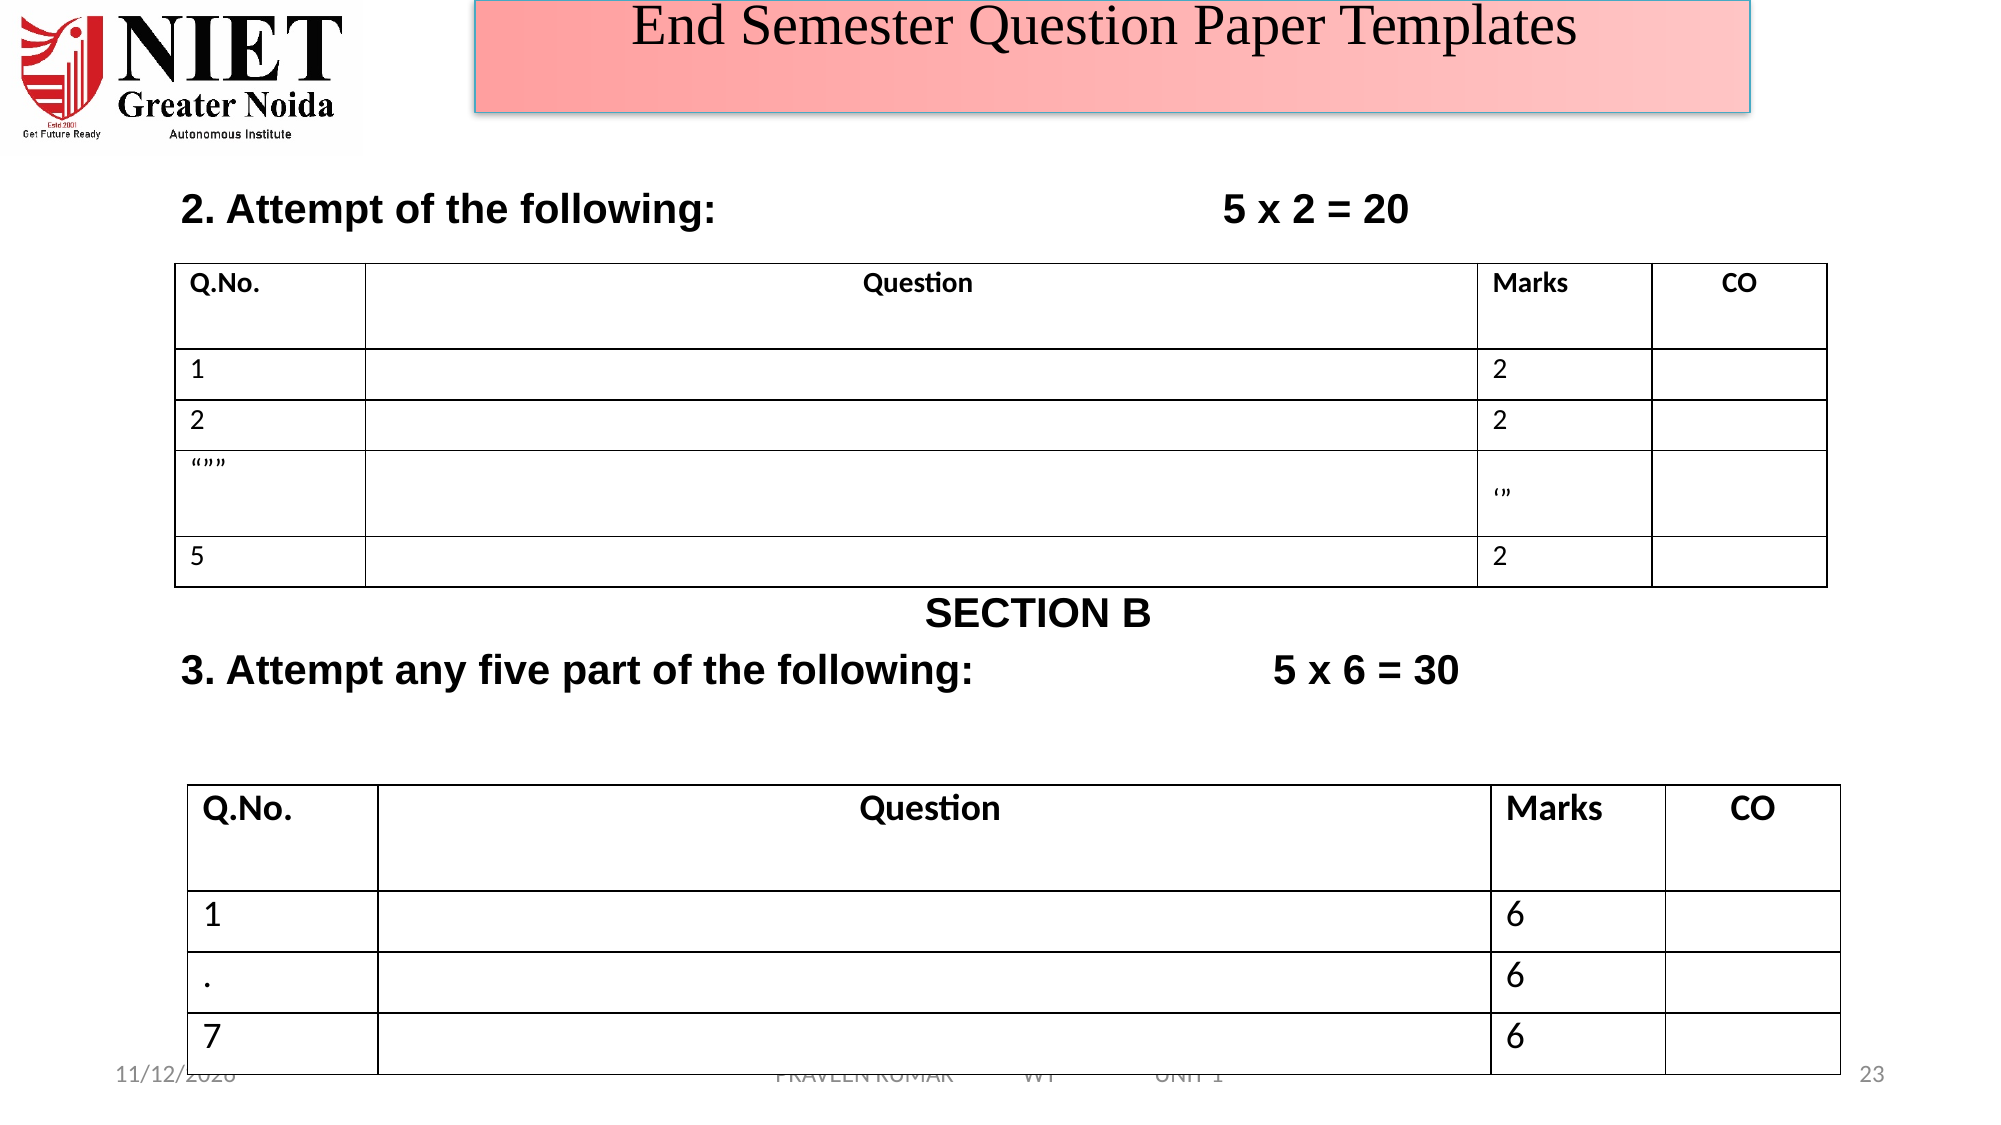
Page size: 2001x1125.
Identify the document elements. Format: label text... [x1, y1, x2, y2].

table_header Marks [1478, 264, 1651, 348]
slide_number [99, 1042, 567, 1103]
table_cell [379, 953, 1490, 1012]
table_cell 2 [1478, 350, 1651, 399]
table_cell 2 [176, 401, 365, 450]
text_box End Semester Question Paper Templates [474, 0, 1751, 113]
table_cell [366, 451, 1477, 536]
text_box 2. Attempt of the following: 5 x 2 = 20 SECTION B 3. Attempt any five part of the following: 5 x 6 = 30 [166, 174, 1900, 778]
table_cell 1 [188, 892, 377, 951]
table_cell 6 [1492, 953, 1665, 1012]
table_cell [1666, 1014, 1840, 1074]
table_cell [379, 892, 1490, 951]
table_cell 1 [176, 350, 365, 399]
table_cell [1653, 350, 1826, 399]
table_cell [1653, 401, 1826, 450]
table_cell . [188, 953, 377, 1012]
table_header CO [1653, 264, 1826, 348]
table_cell [379, 1014, 1490, 1074]
table_header Q.No. [188, 786, 377, 890]
table_cell 2 [1478, 401, 1651, 450]
table_header Q.No. [176, 264, 365, 348]
table_cell 6 [1492, 1014, 1665, 1074]
table_cell 6 [1492, 892, 1665, 951]
table_cell “”” [176, 451, 365, 536]
table_cell [1666, 892, 1840, 951]
table_header Marks [1492, 786, 1665, 890]
table_header Question [379, 786, 1490, 890]
table_cell [366, 537, 1477, 586]
table_header CO [1666, 786, 1840, 890]
table_cell [366, 401, 1477, 450]
table_cell [1653, 451, 1826, 536]
footer PRAVEEN KUMAR WT UNIT 1 [683, 1075, 1317, 1103]
table_cell 7 [188, 1014, 377, 1074]
table_cell 5 [176, 537, 365, 586]
table_cell [1653, 537, 1826, 586]
table_cell 2 [1478, 537, 1651, 586]
table_cell ‘” [1478, 451, 1651, 536]
picture [0, 0, 363, 156]
slide_number 23 [1433, 1042, 1900, 1103]
table_header Question [366, 264, 1477, 348]
table_cell [366, 350, 1477, 399]
table_cell [1666, 953, 1840, 1012]
